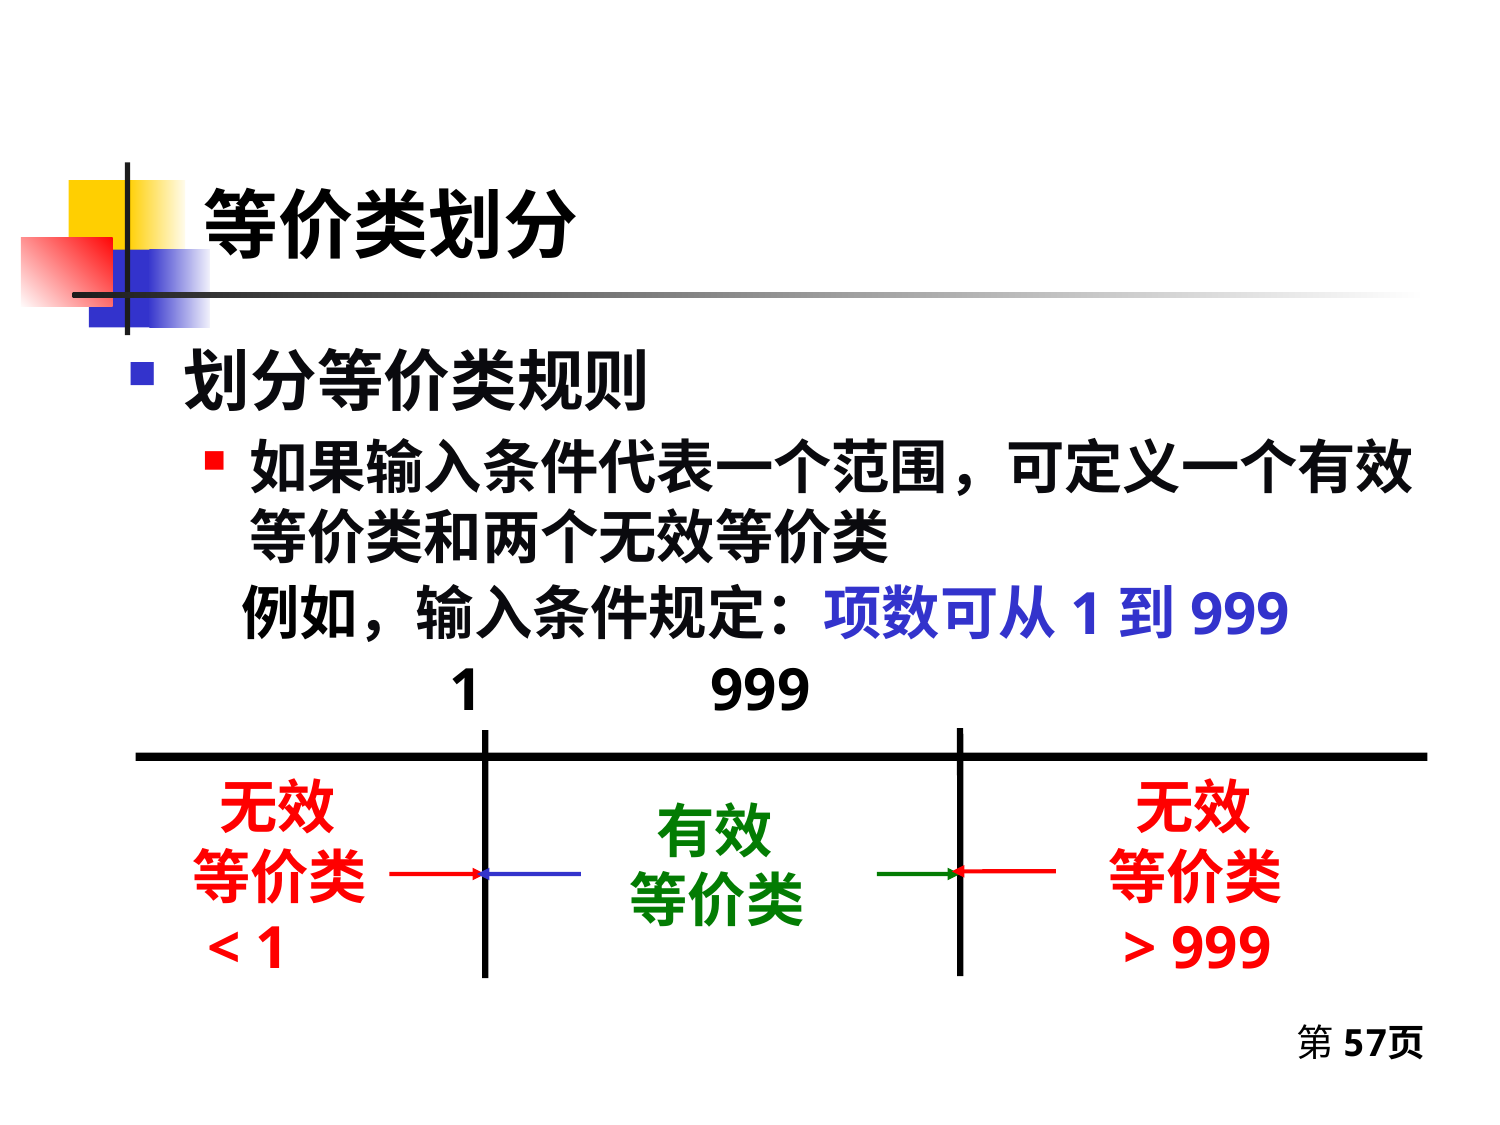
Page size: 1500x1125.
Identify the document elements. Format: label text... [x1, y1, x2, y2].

list 划分等价类规则 如果输入条件代表一个范围，可定义一个有效等价类和两个无效等价类 例如，输入条件规定：项数可从1到999 [111, 330, 1470, 1007]
title 等价类划分 [188, 34, 1468, 276]
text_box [135, 645, 1428, 989]
